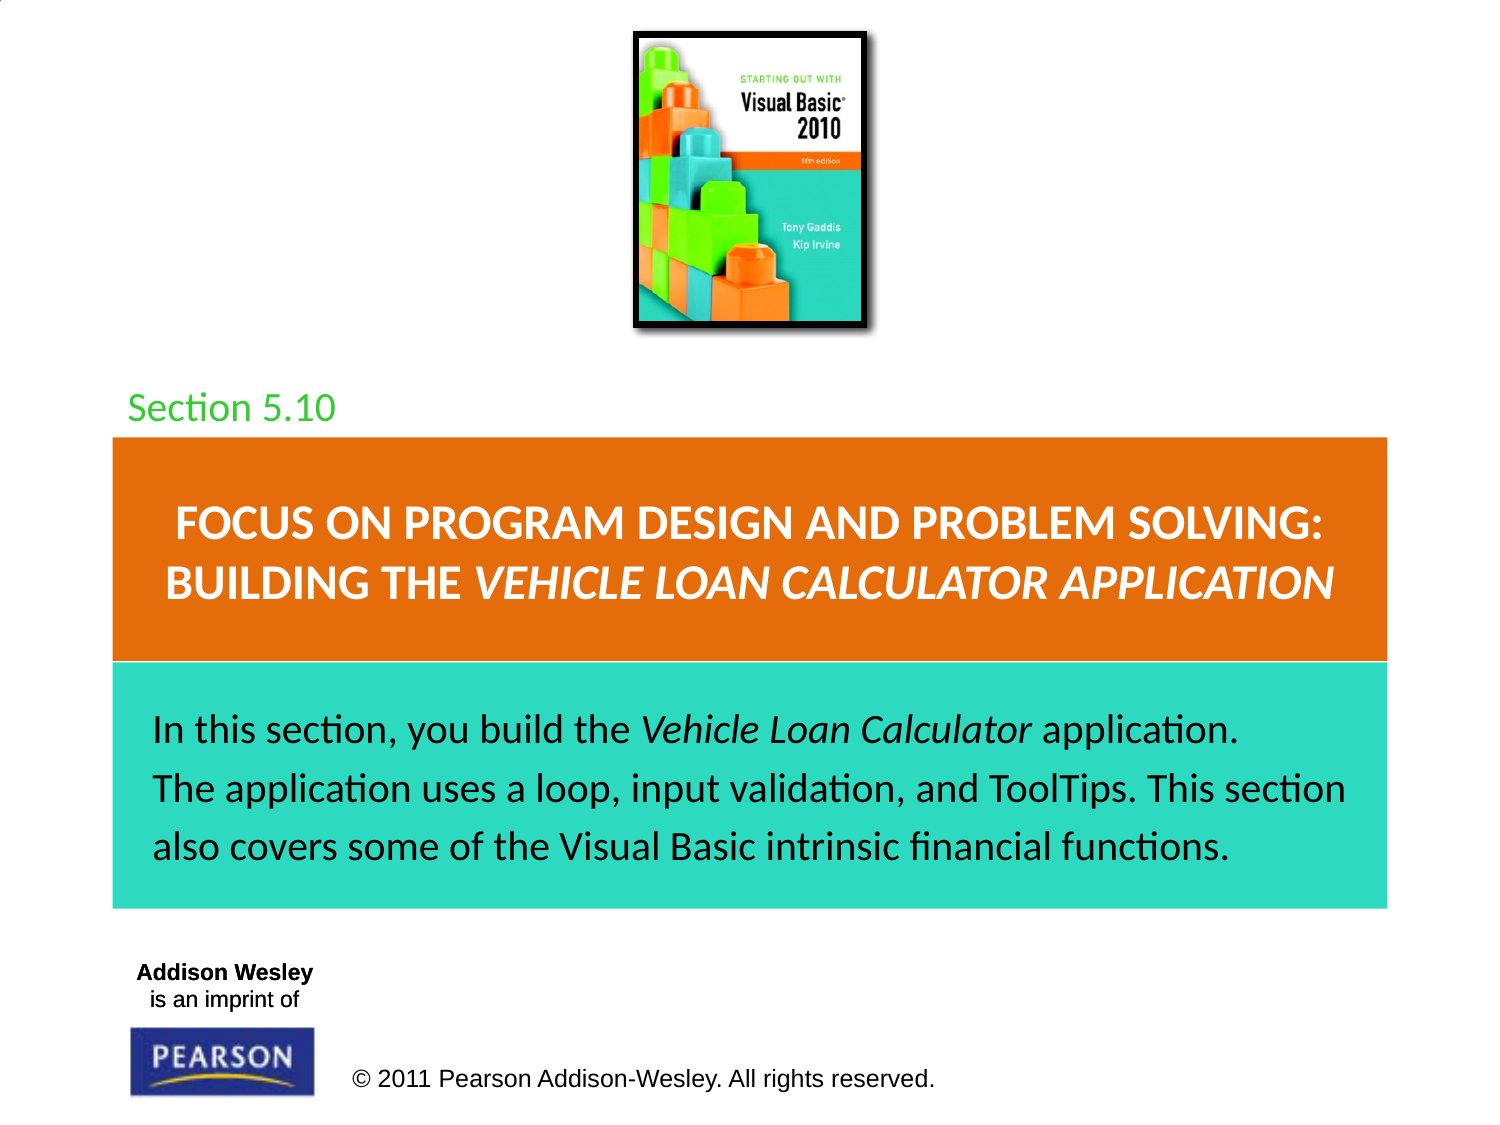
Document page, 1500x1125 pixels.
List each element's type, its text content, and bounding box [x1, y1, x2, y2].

picture [129, 1024, 319, 1100]
list Section 5.10 [112, 362, 1388, 437]
picture [639, 38, 861, 321]
list In this section, you build the Vehicle Loan Calculator application. The application uses a loop, input validation, and ToolTips. This section also covers some of the Visual Basic intrinsic financial functions. [112, 662, 1388, 909]
title Focus on Program Design and Problem Solving: Building the Vehicle Loan Calculator Application [112, 437, 1388, 661]
